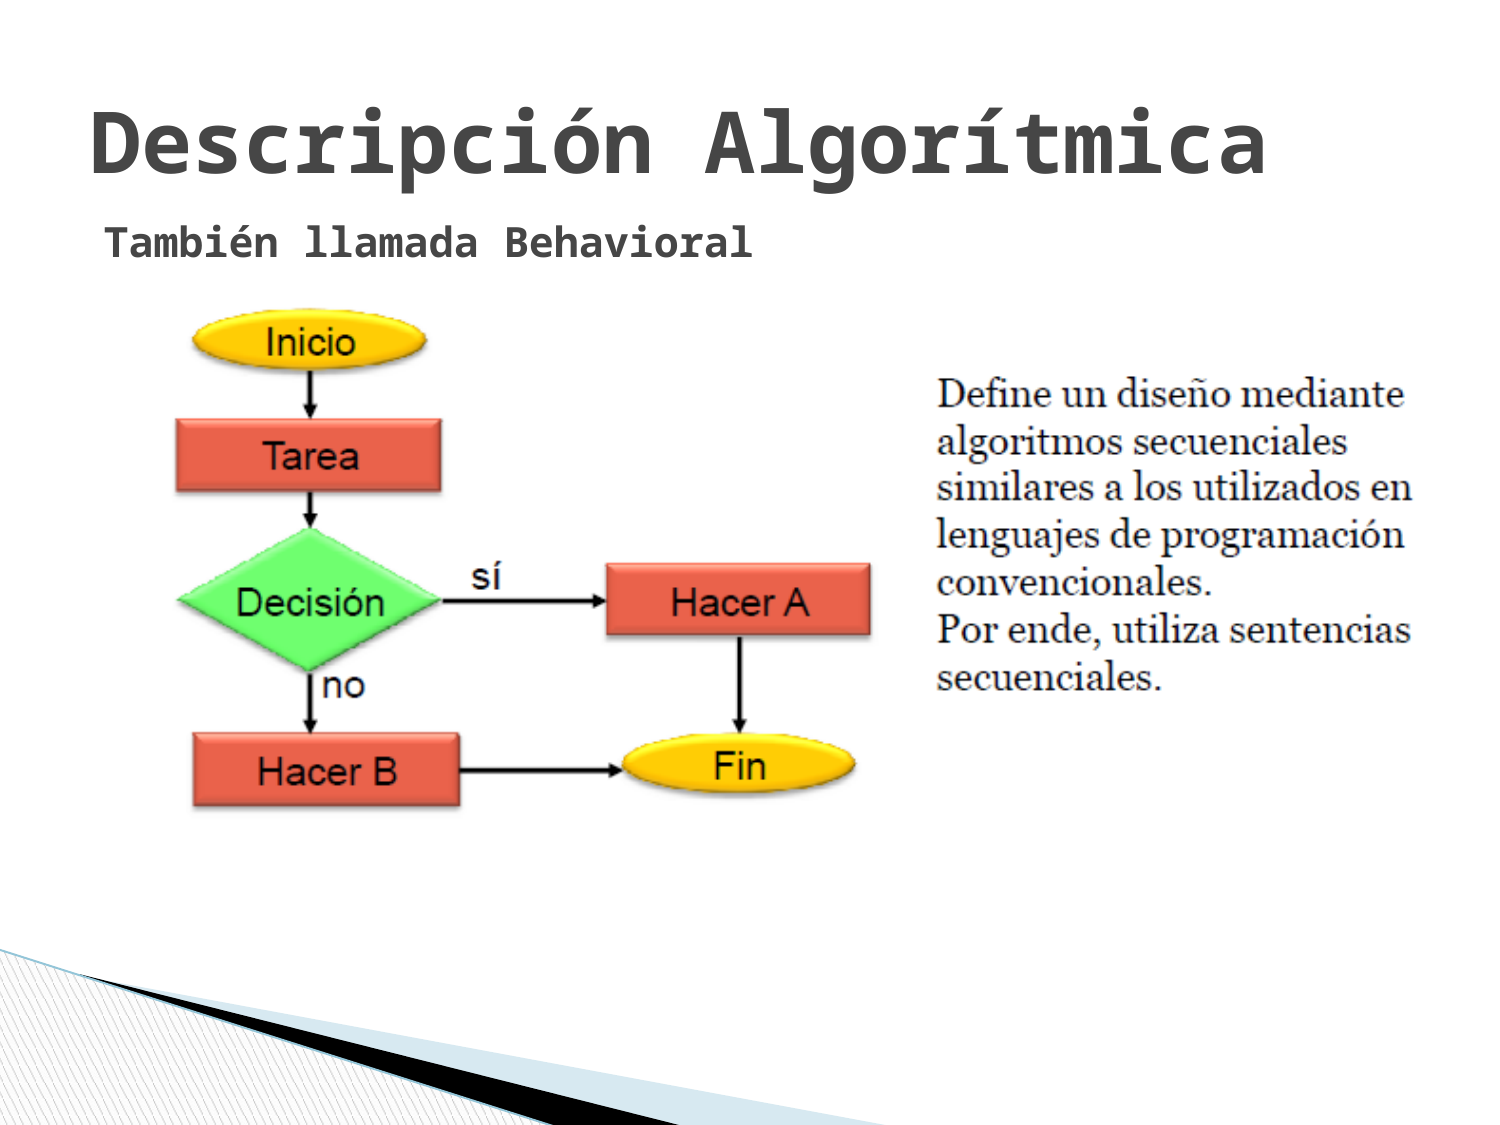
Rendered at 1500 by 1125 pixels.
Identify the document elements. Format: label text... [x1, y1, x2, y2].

text_box También llamada Behavioral [88, 208, 1164, 274]
picture [147, 280, 1442, 858]
title Descripción Algorítmica [75, 45, 1425, 233]
